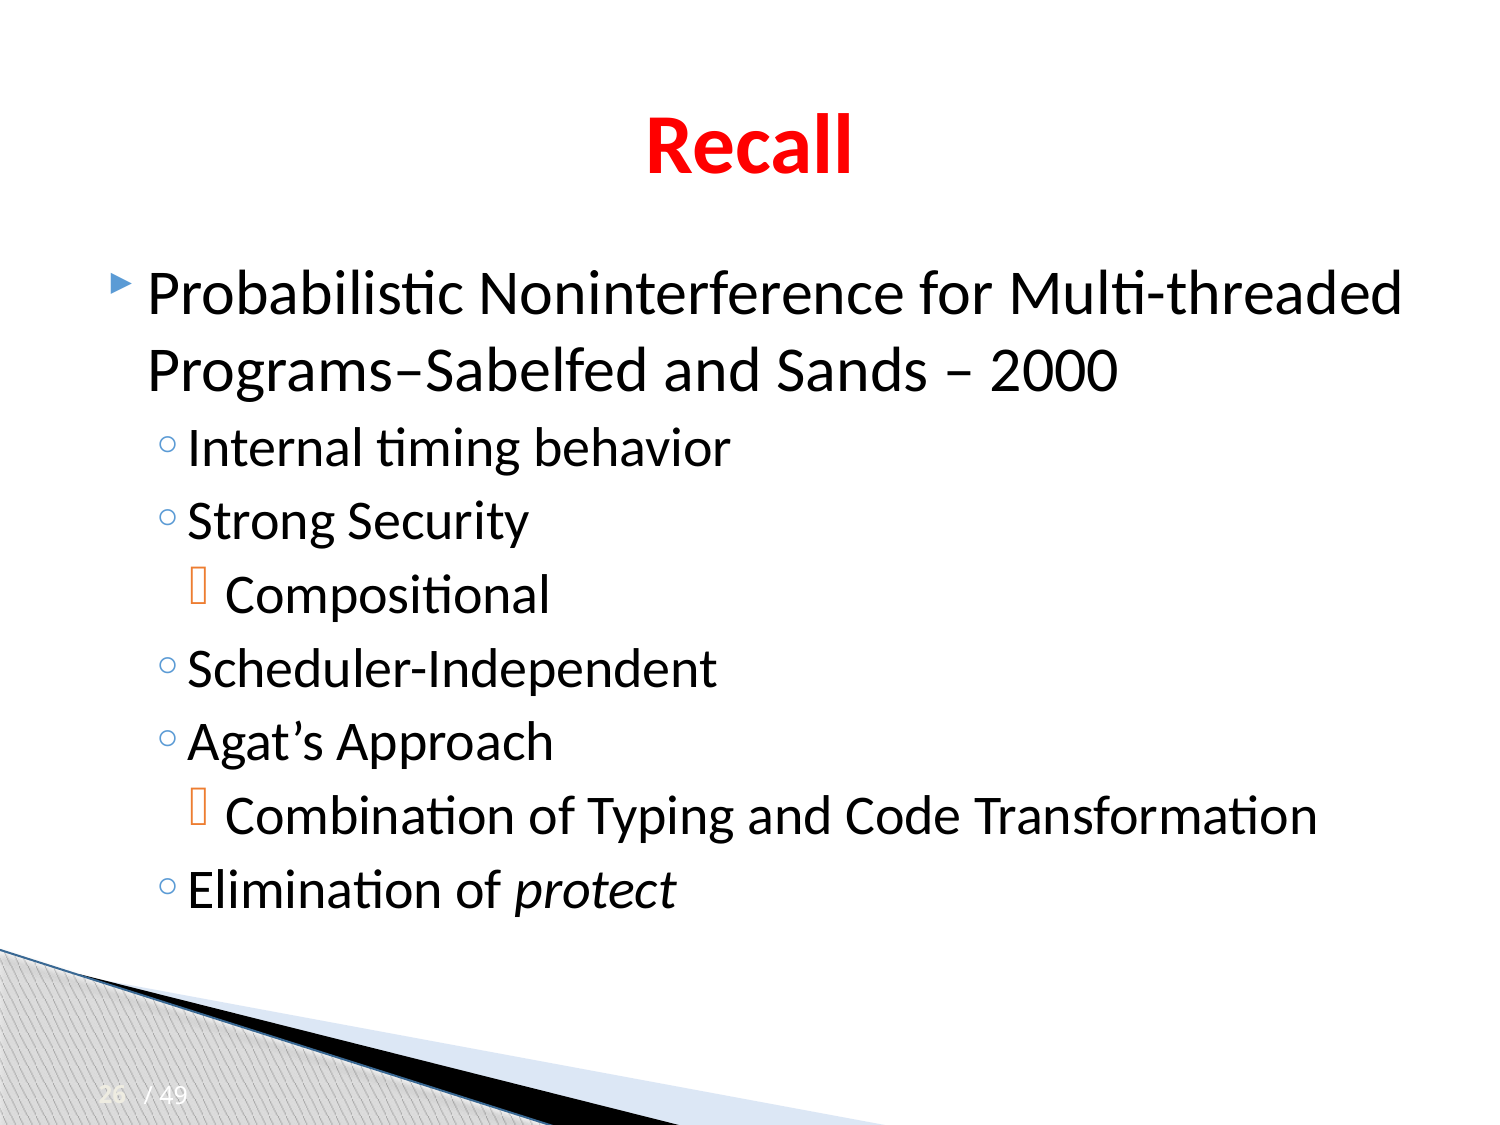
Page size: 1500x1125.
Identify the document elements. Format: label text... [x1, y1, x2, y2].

title Recall [75, 45, 1425, 233]
slide_number 26 [75, 1065, 150, 1125]
list Probabilistic Noninterference for Multi-threaded Programs–Sabelfed and Sands – 2000 Internal timing behavior Strong Security Compositional Scheduler-Independent Agat’s Approach Combination of Typing and Code Transformation Elimination of protect [75, 243, 1425, 986]
